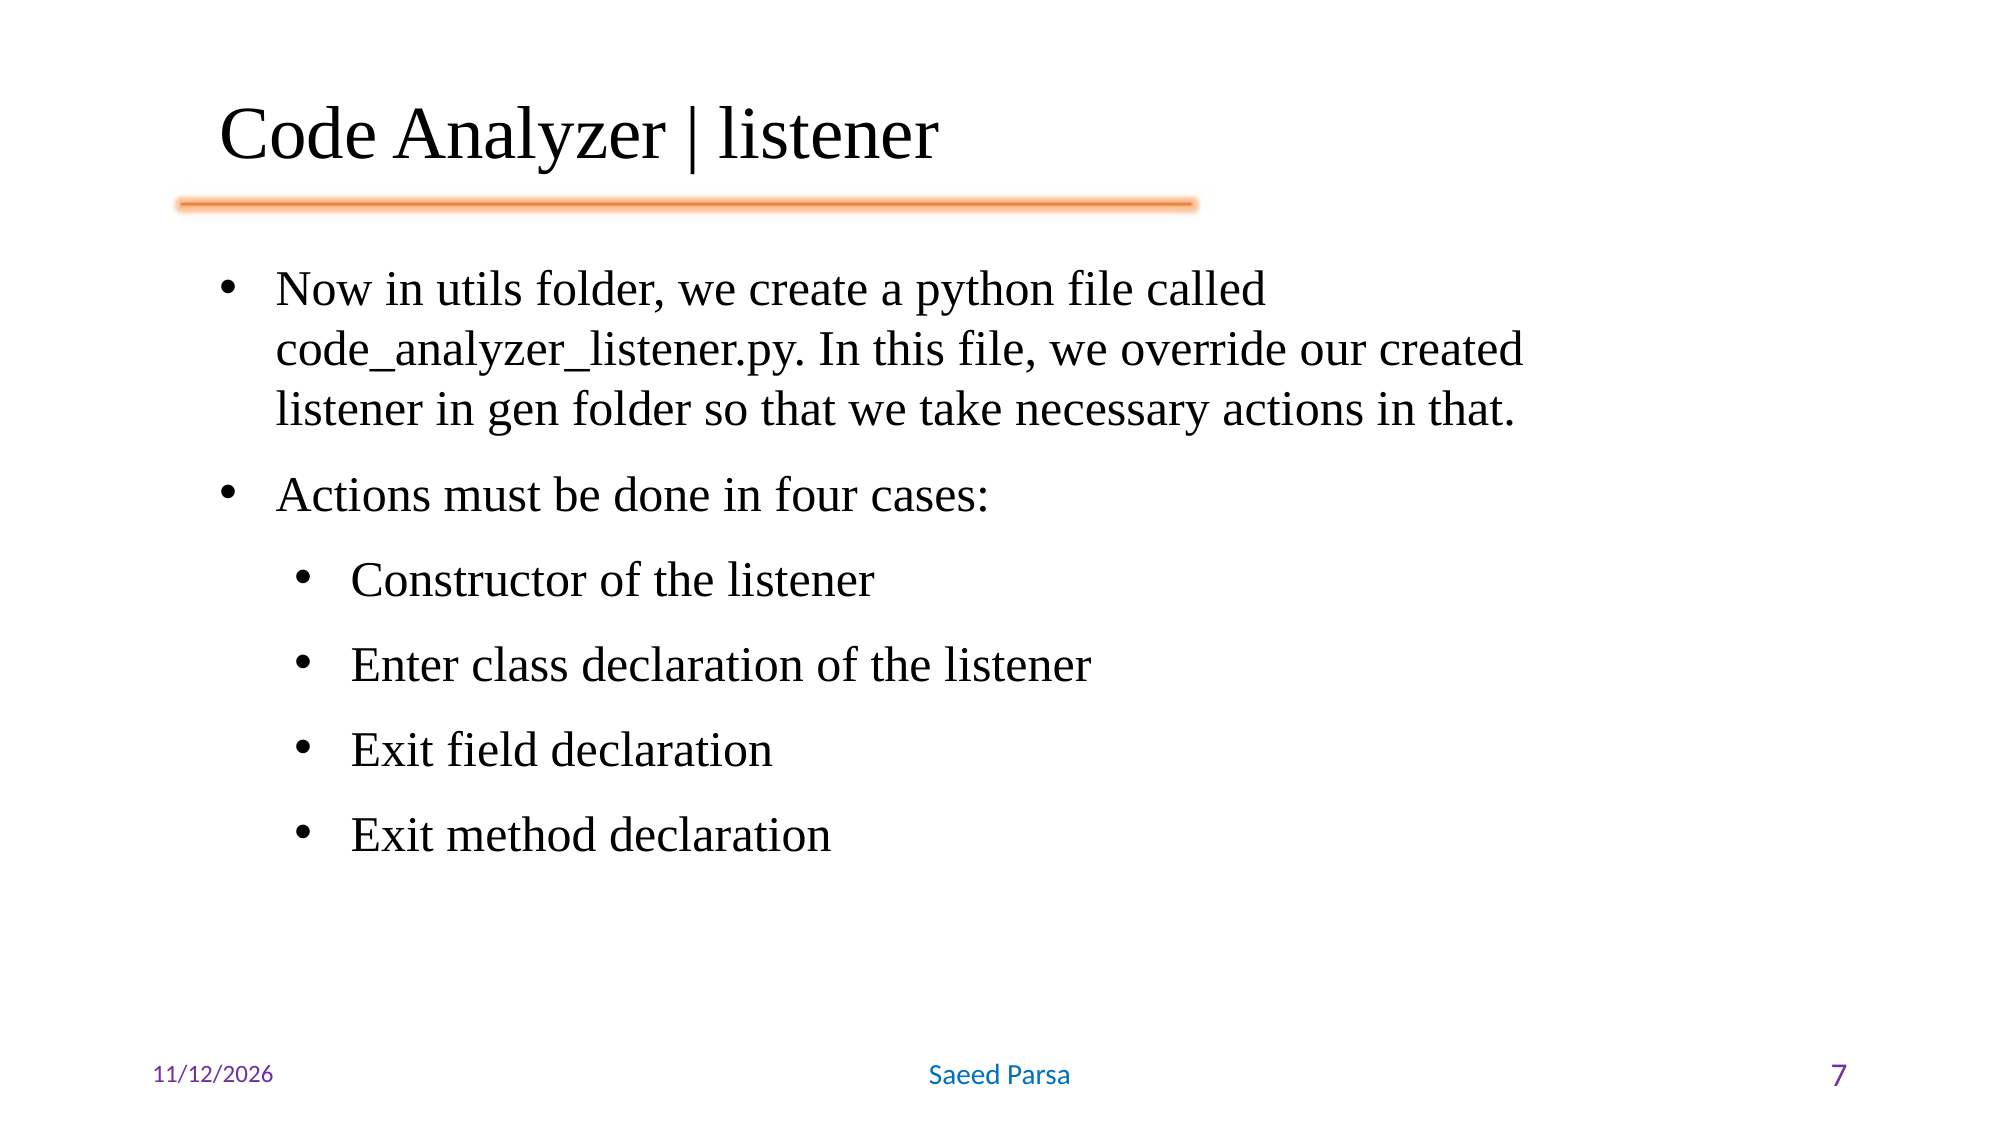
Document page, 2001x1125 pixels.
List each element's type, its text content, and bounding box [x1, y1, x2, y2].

footer Saeed Parsa [662, 1042, 1338, 1103]
slide_number 7 [1412, 1042, 1863, 1103]
subtitle Now in utils folder, we create a python file called code_analyzer_listener.py. In this file, we override our created listener in gen folder so that we take necessary actions in that. Actions must be done in four cases: Constructor of the listener Enter class declaration of the listener Exit field declaration Exit method declaration [204, 248, 1575, 1047]
picture [152, 181, 1213, 237]
title Code Analyzer | listener [204, 86, 1233, 182]
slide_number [137, 1042, 588, 1103]
